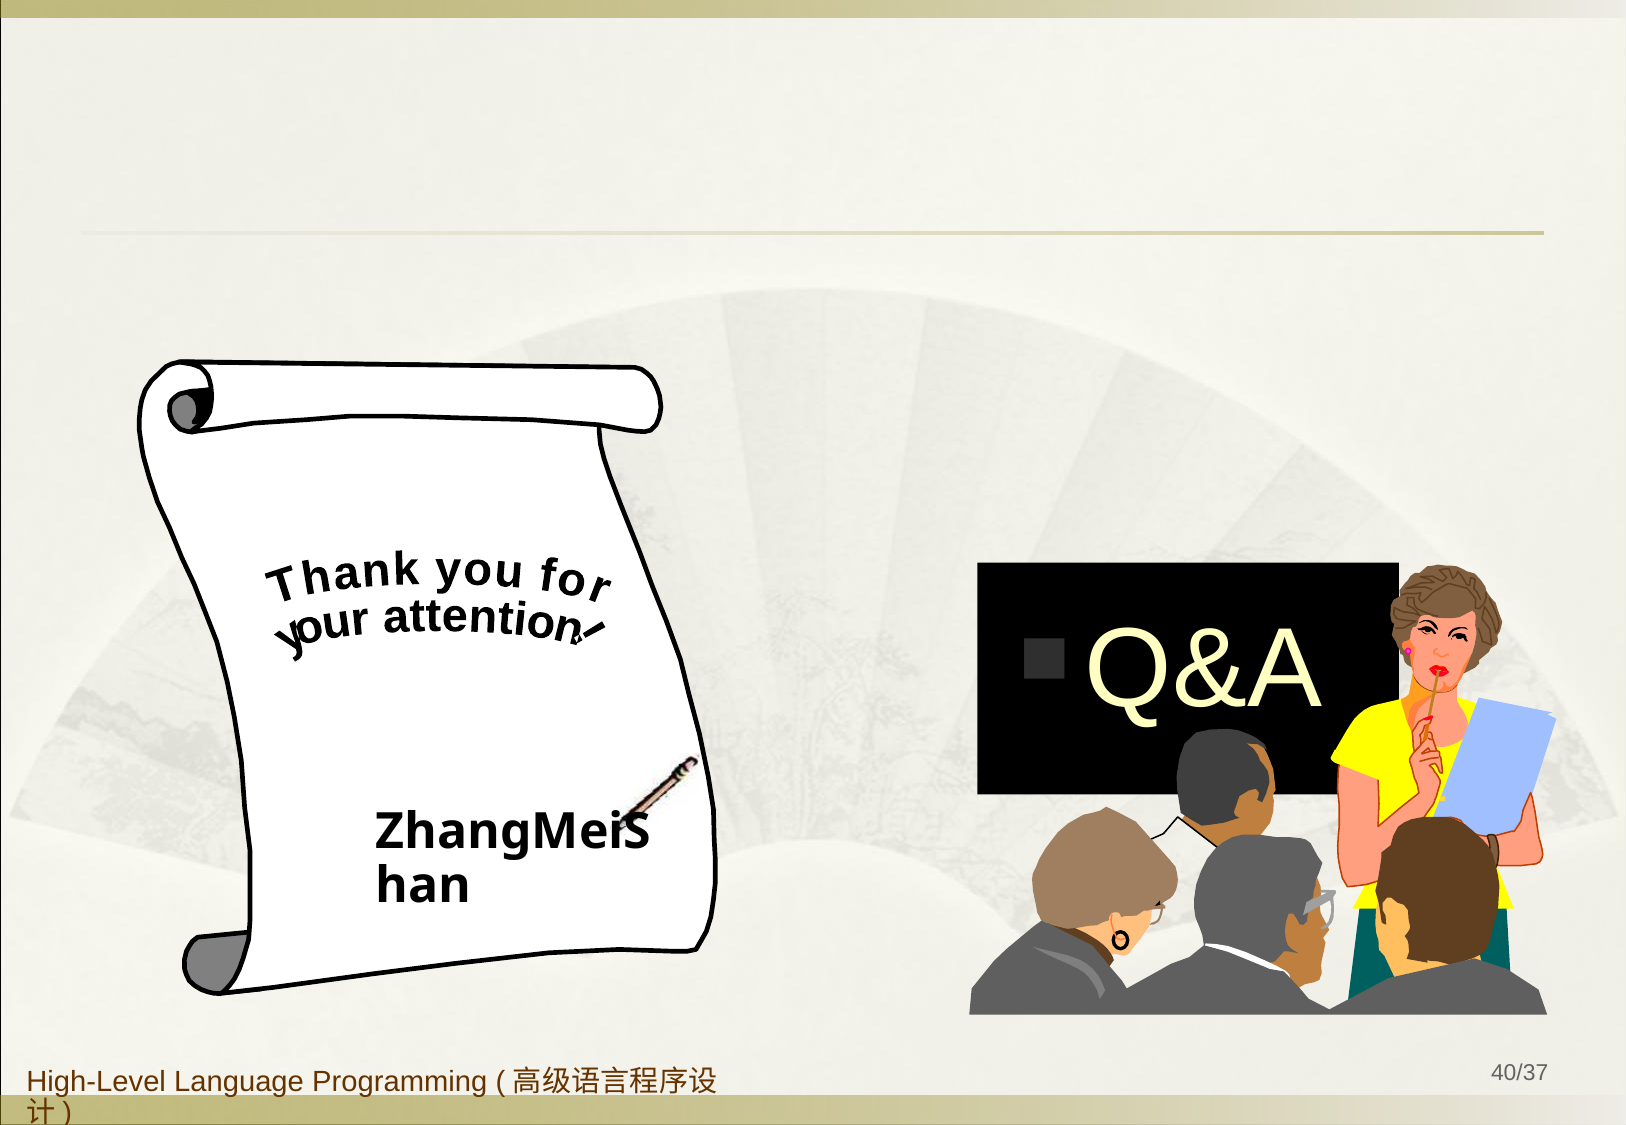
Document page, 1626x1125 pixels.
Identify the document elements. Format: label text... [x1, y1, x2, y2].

picture [0, 0, 1626, 1125]
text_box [968, 561, 1558, 1016]
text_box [138, 361, 716, 995]
slide_number 40/37 [1438, 1050, 1601, 1097]
